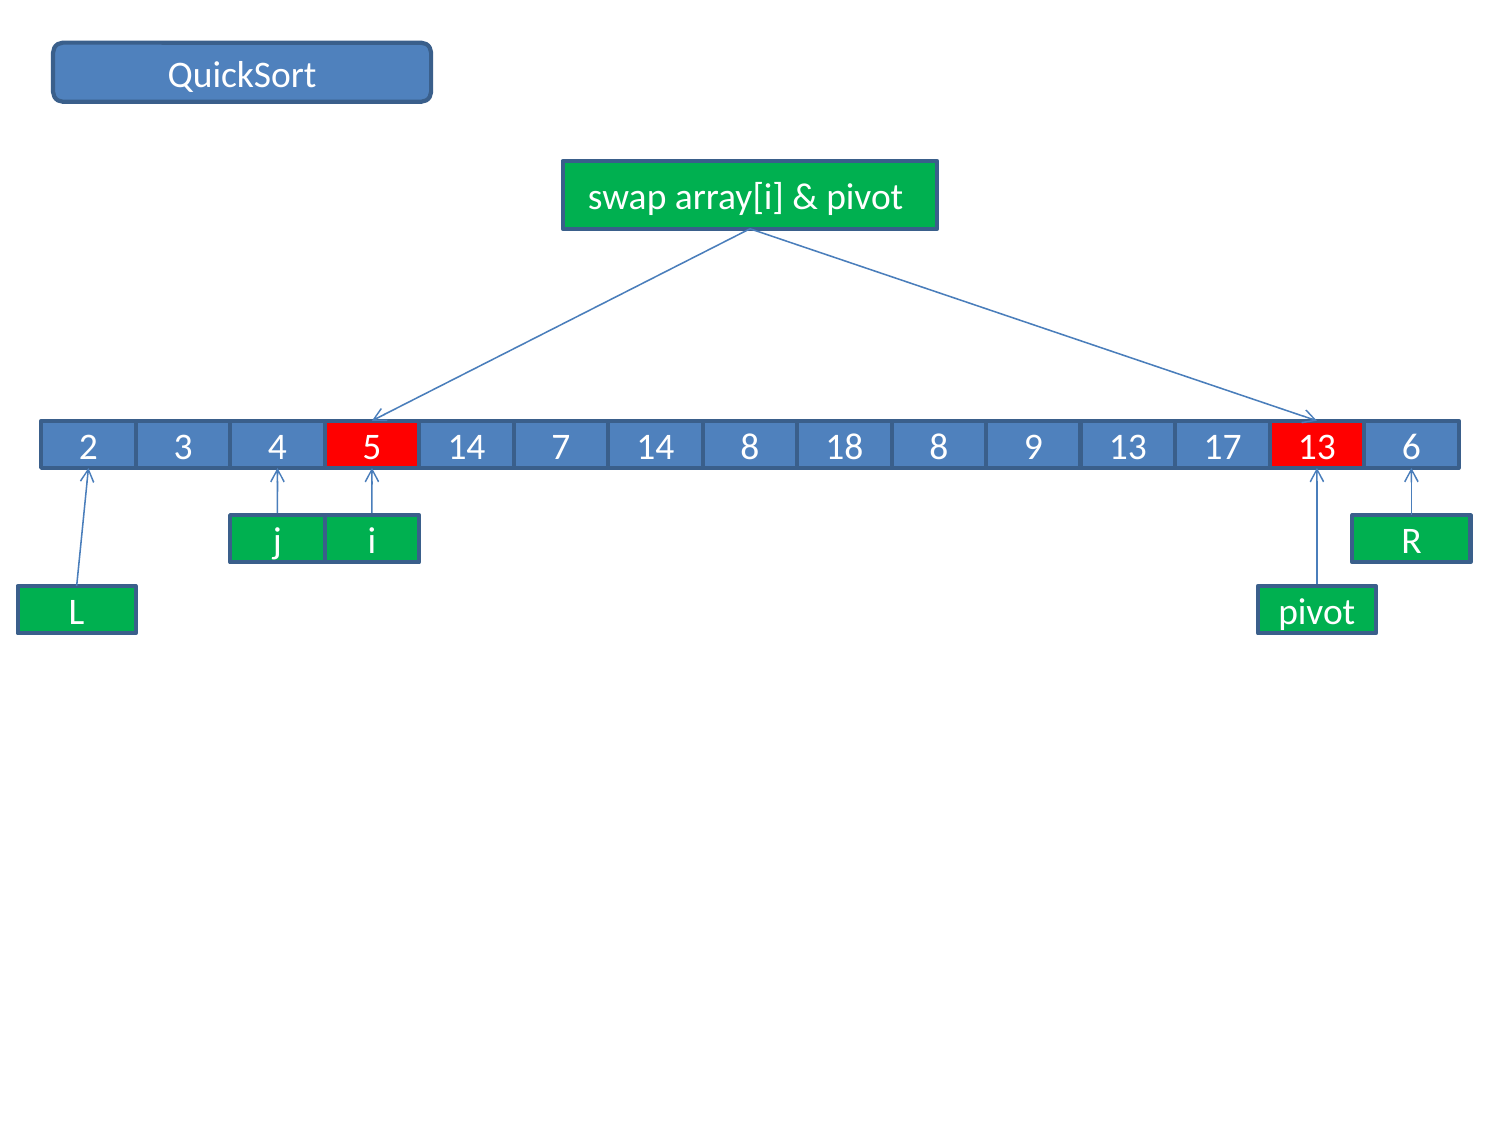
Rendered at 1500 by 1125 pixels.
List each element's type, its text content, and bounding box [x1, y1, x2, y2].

text_box 18 [795, 429, 890, 470]
text_box 4 [228, 419, 323, 470]
text_box swap array[i] & pivot [561, 159, 939, 227]
text_box QuickSort [50, 40, 434, 104]
text_box 3 [134, 419, 229, 470]
text_box 5 [323, 419, 418, 470]
text_box 14 [606, 429, 701, 470]
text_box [751, 228, 1318, 421]
text_box L [16, 584, 138, 635]
text_box j [228, 513, 327, 564]
text_box R [1350, 513, 1473, 564]
text_box 6 [1362, 419, 1461, 470]
text_box 14 [417, 429, 512, 470]
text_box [76, 467, 89, 587]
text_box pivot [1256, 584, 1378, 635]
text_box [371, 228, 751, 421]
text_box 13 [1268, 419, 1363, 470]
text_box 13 [1079, 429, 1174, 470]
text_box 7 [512, 429, 607, 470]
text_box i [327, 513, 421, 564]
text_box 8 [701, 429, 796, 470]
text_box 2 [39, 419, 134, 470]
text_box 17 [1173, 429, 1268, 470]
text_box 8 [890, 429, 985, 470]
text_box 9 [984, 429, 1079, 470]
